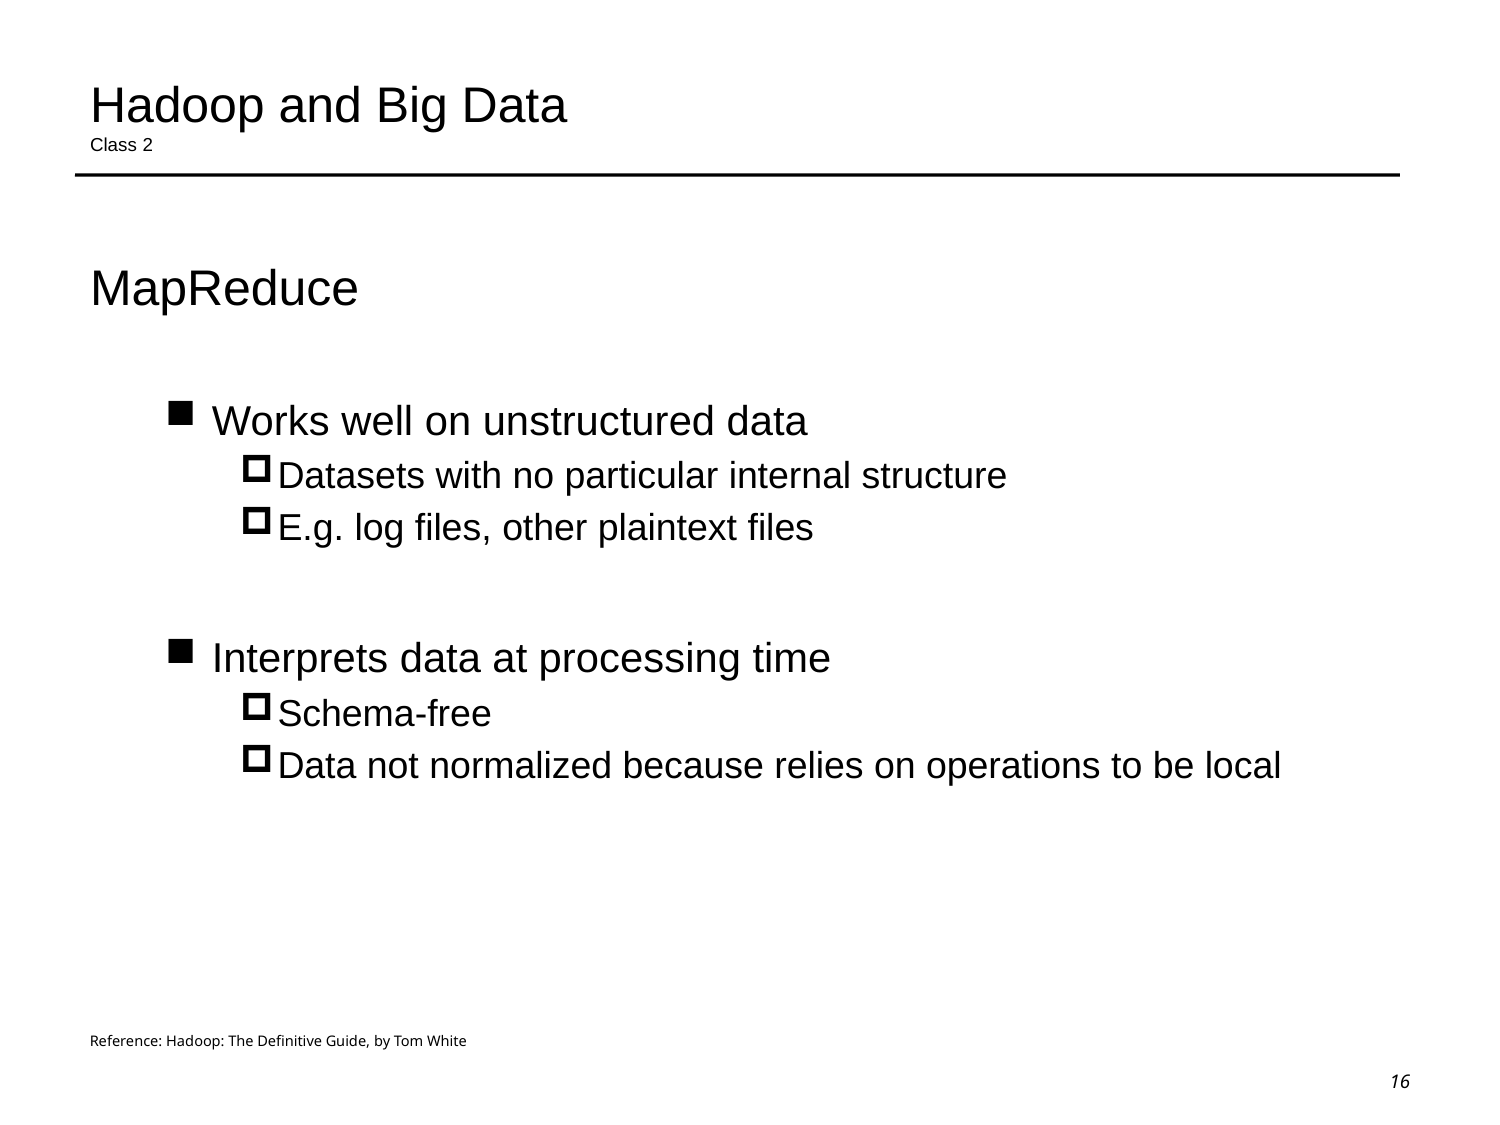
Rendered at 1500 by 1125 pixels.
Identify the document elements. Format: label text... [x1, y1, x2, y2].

title Hadoop and Big Data Class 2 [75, 45, 1425, 163]
list MapReduce Works well on unstructured data Datasets with no particular internal structure E.g. log files, other plaintext files Interprets data at processing time Schema-free Data not normalized because relies on operations to be local [75, 187, 1425, 1006]
slide_number 16 [1074, 1062, 1425, 1100]
text_box Reference: Hadoop: The Definitive Guide, by Tom White [74, 1024, 1425, 1058]
